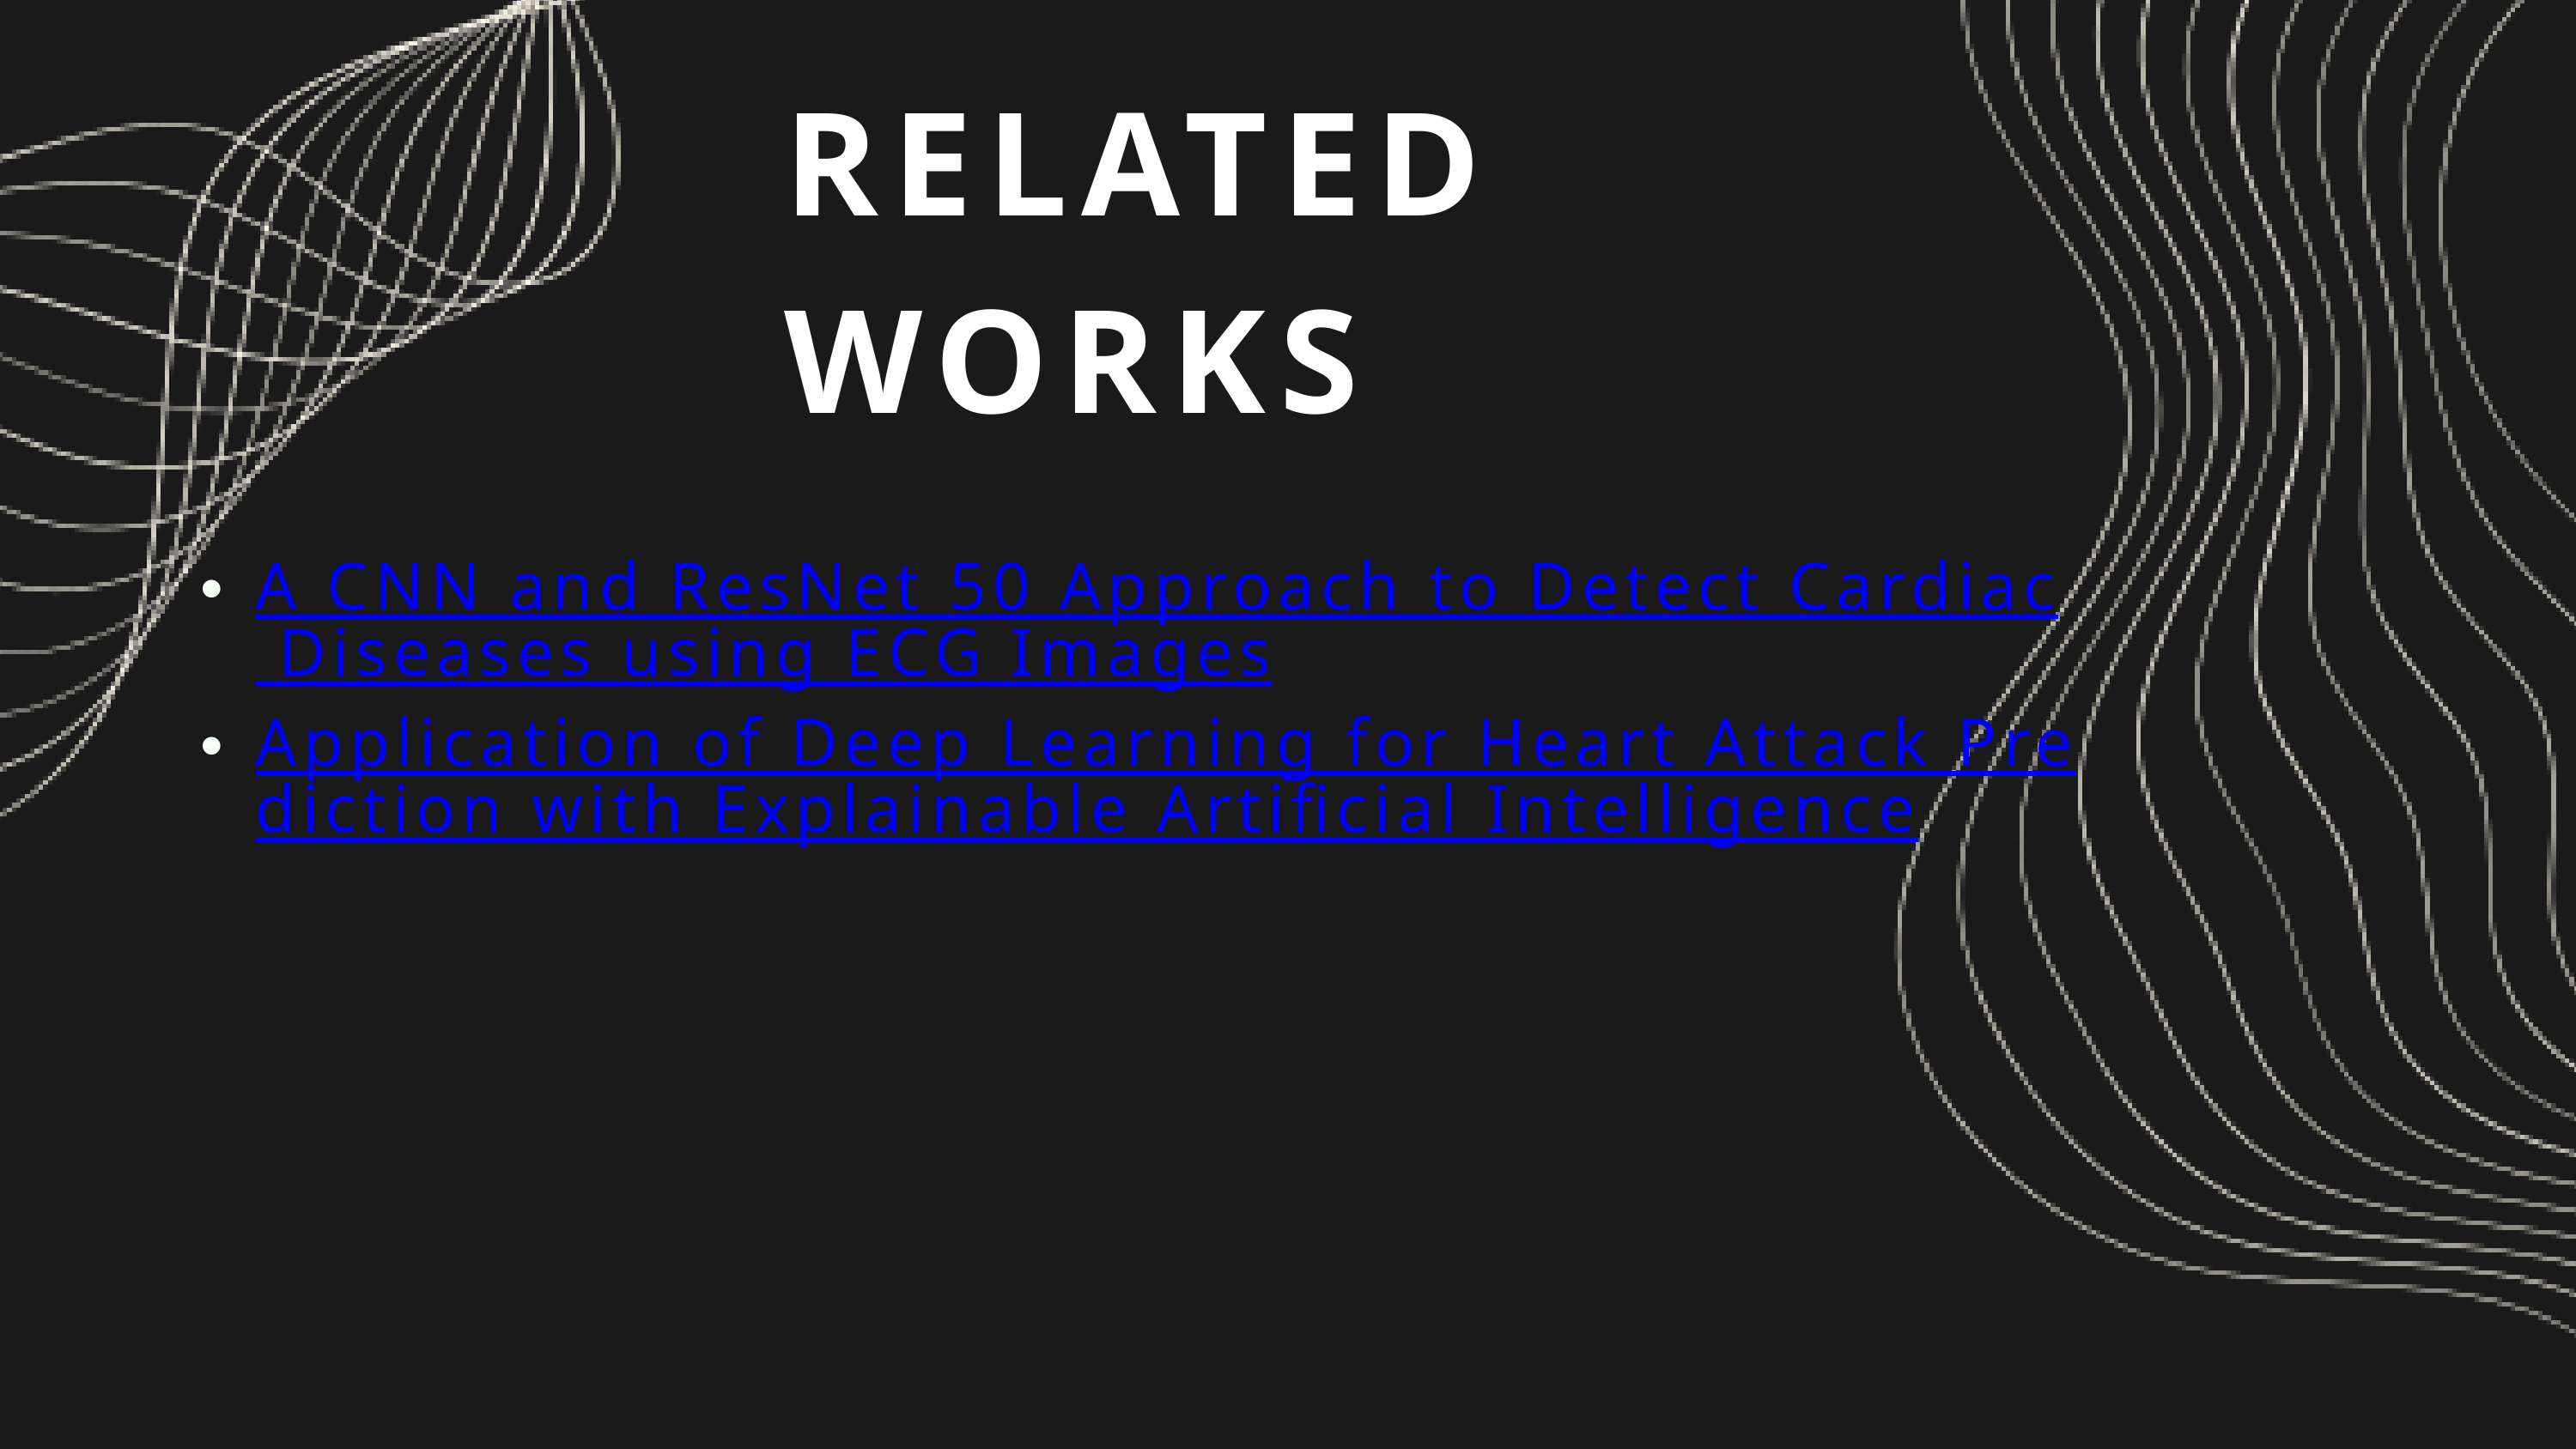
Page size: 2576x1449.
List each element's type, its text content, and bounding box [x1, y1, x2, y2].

text_box RELATED WORKS [784, 46, 1792, 442]
text_box A CNN and ResNet 50 Approach to Detect Cardiac Diseases using ECG Images Application of Deep Learning for Heart Attack Prediction with Explainable Artificial Intelligence [144, 543, 2087, 724]
text_box [1893, 0, 2576, 1449]
text_box [0, 0, 1081, 844]
